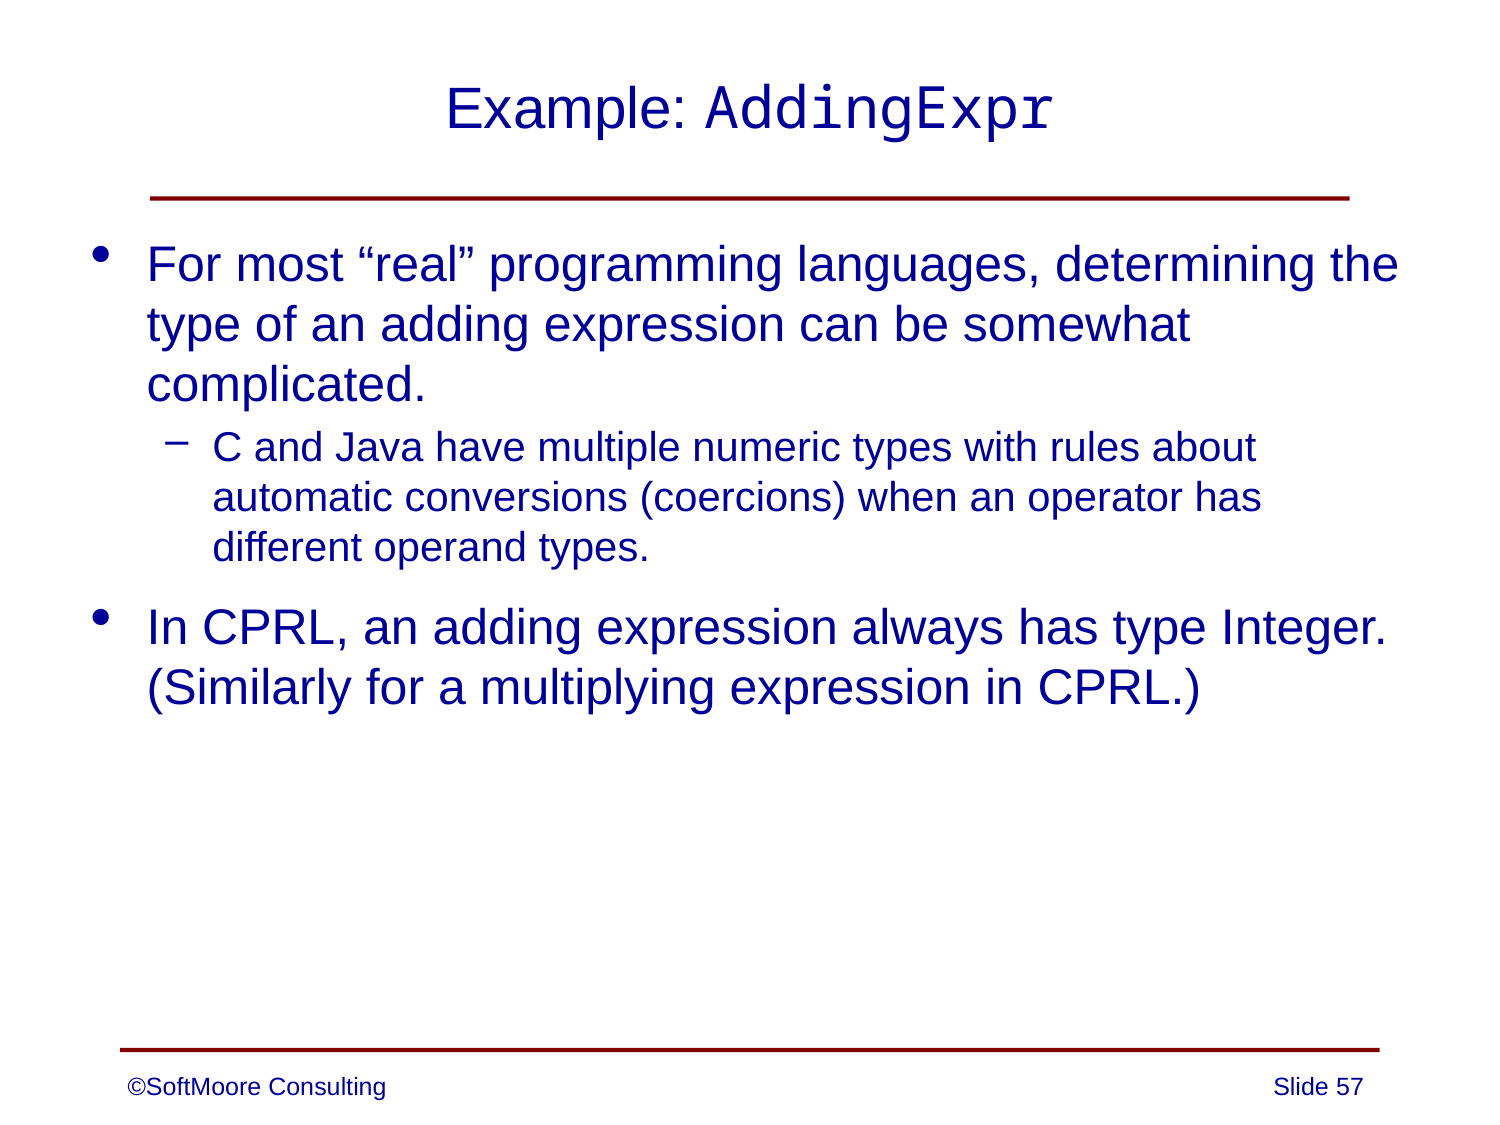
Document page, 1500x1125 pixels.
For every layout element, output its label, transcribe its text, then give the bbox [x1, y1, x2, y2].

title Example: AddingExpr [149, 22, 1350, 188]
slide_number Slide 57 [1078, 1061, 1380, 1109]
list For most “real” programming languages, determining the type of an adding expression can be somewhat complicated. C and Java have multiple numeric types with rules about automatic conversions (coercions) when an operator has different operand types. In CPRL, an adding expression always has type Integer. (Similarly for a multiplying expression in CPRL.) [74, 223, 1425, 1034]
footer ©SoftMoore Consulting [111, 1061, 563, 1109]
